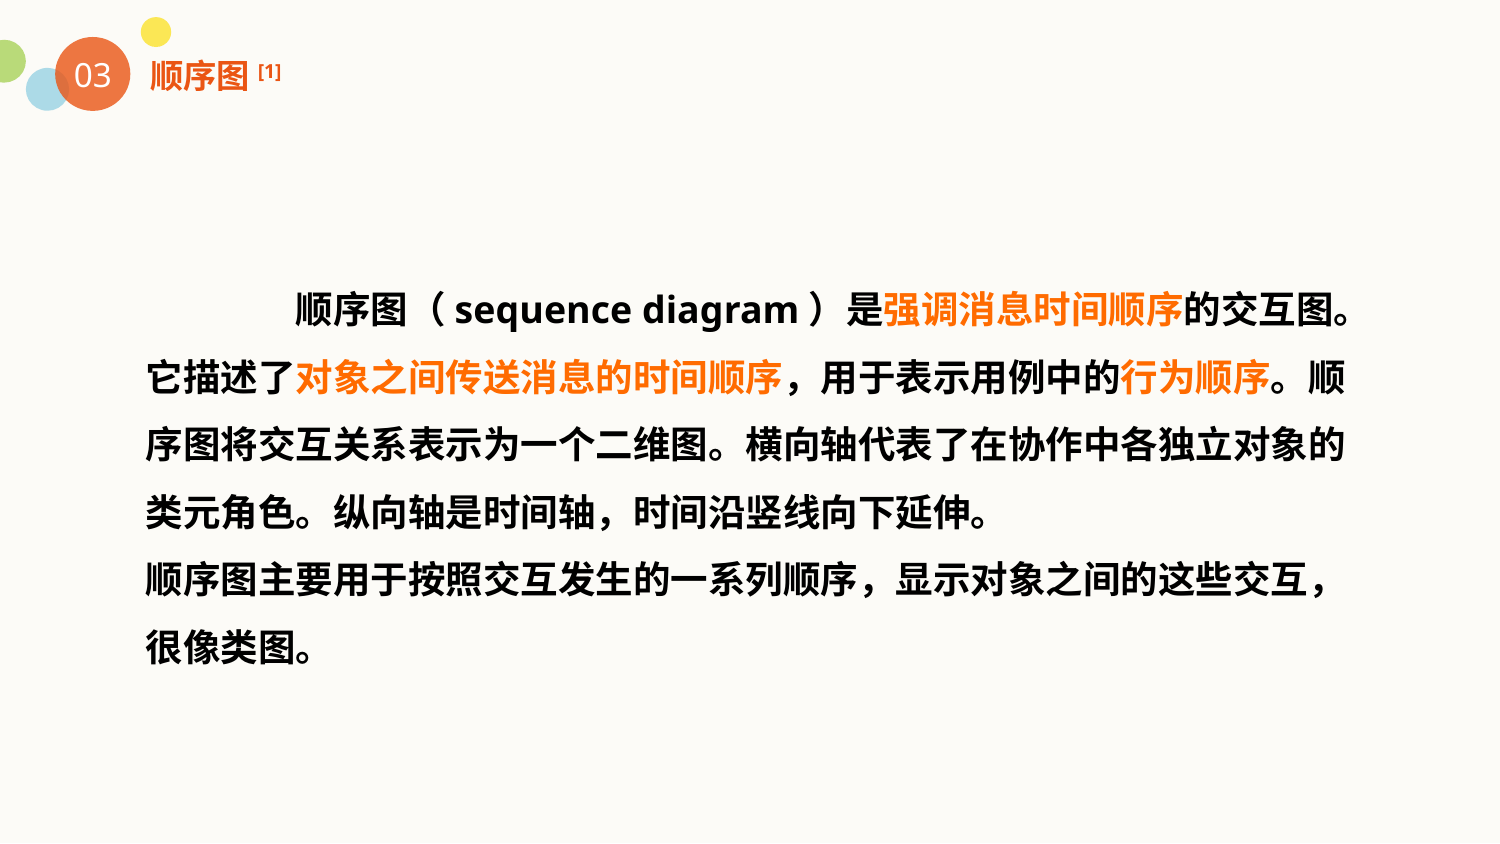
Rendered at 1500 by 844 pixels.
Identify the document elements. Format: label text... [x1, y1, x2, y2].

text_box 03 [65, 53, 121, 94]
text_box [55, 36, 131, 111]
text_box [140, 17, 172, 48]
text_box [0, 39, 26, 83]
text_box [25, 67, 66, 111]
text_box 顺序图[1] [150, 55, 573, 96]
text_box 顺序图（sequence diagram）是强调消息时间顺序的交互图。它描述了对象之间传送消息的时间顺序，用于表示用例中的行为顺序。顺序图将交互关系表示为一个二维图。横向轴代表了在协作中各独立对象的类元角色。纵向轴是时间轴，时间沿竖线向下延伸。 顺序图主要用于按照交互发生的一系列顺序，显示对象之间的这些交互，很像类图。 [130, 256, 1365, 677]
